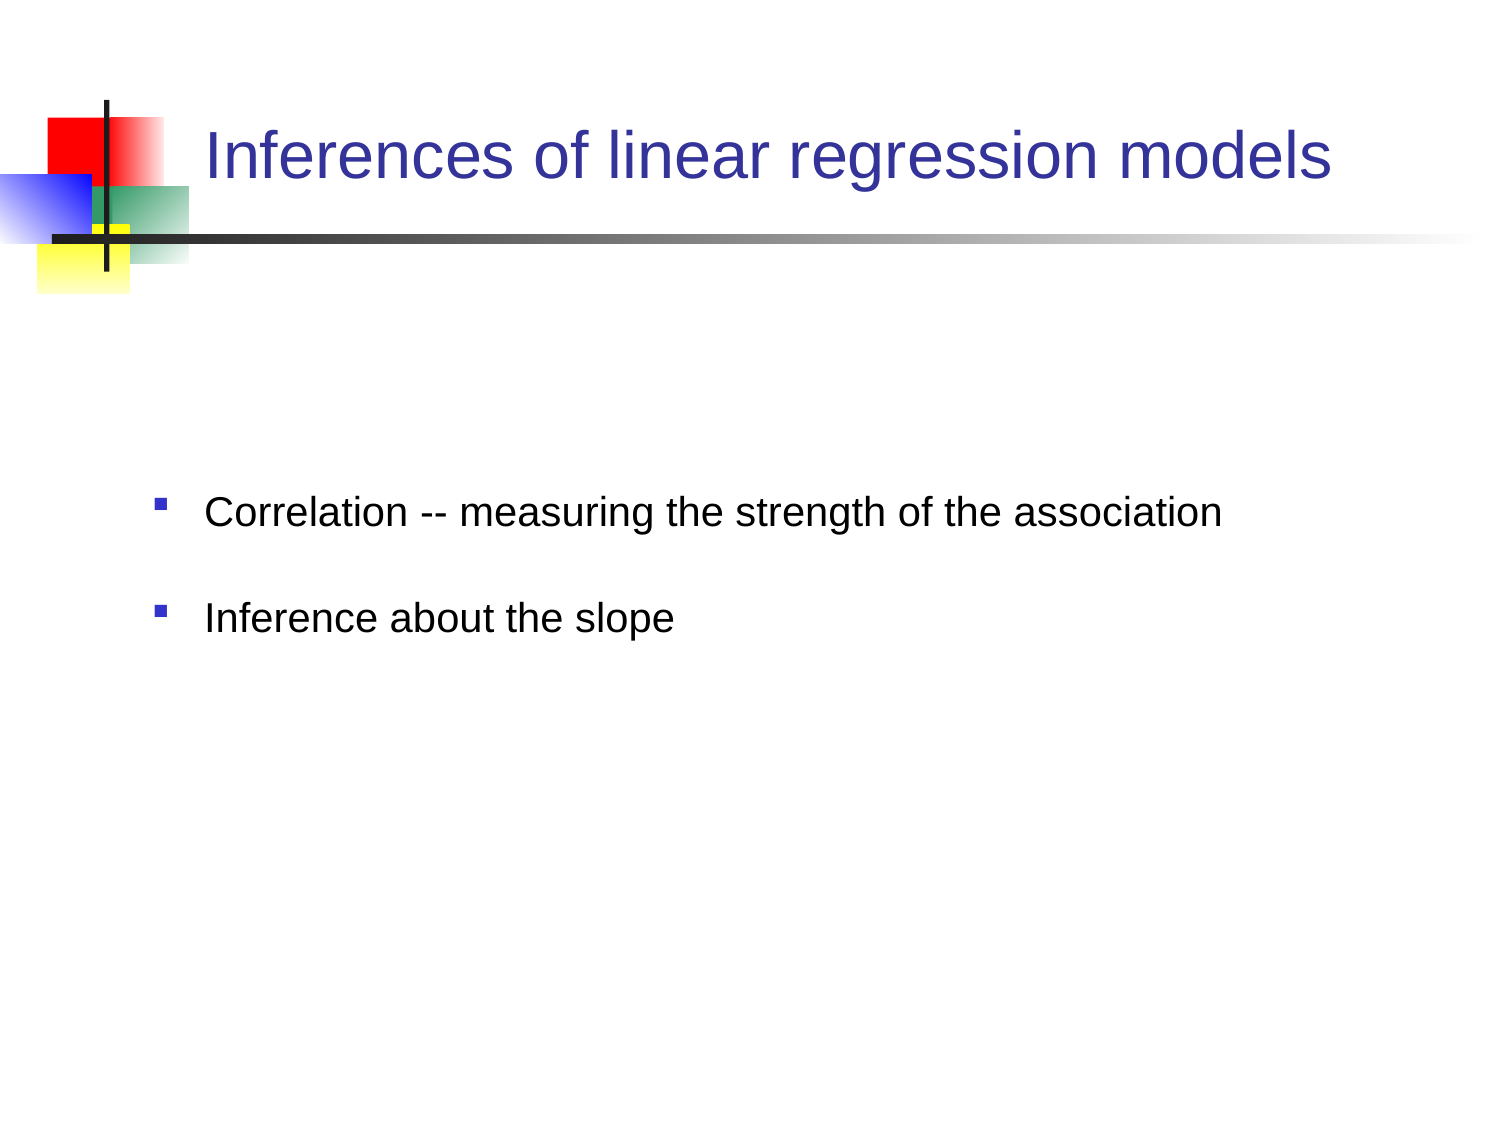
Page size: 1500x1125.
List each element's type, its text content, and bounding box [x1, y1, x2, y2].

title Inferences of linear regression models [188, 37, 1350, 200]
list Correlation -- measuring the strength of the association Inference about the slope [137, 381, 1463, 1125]
